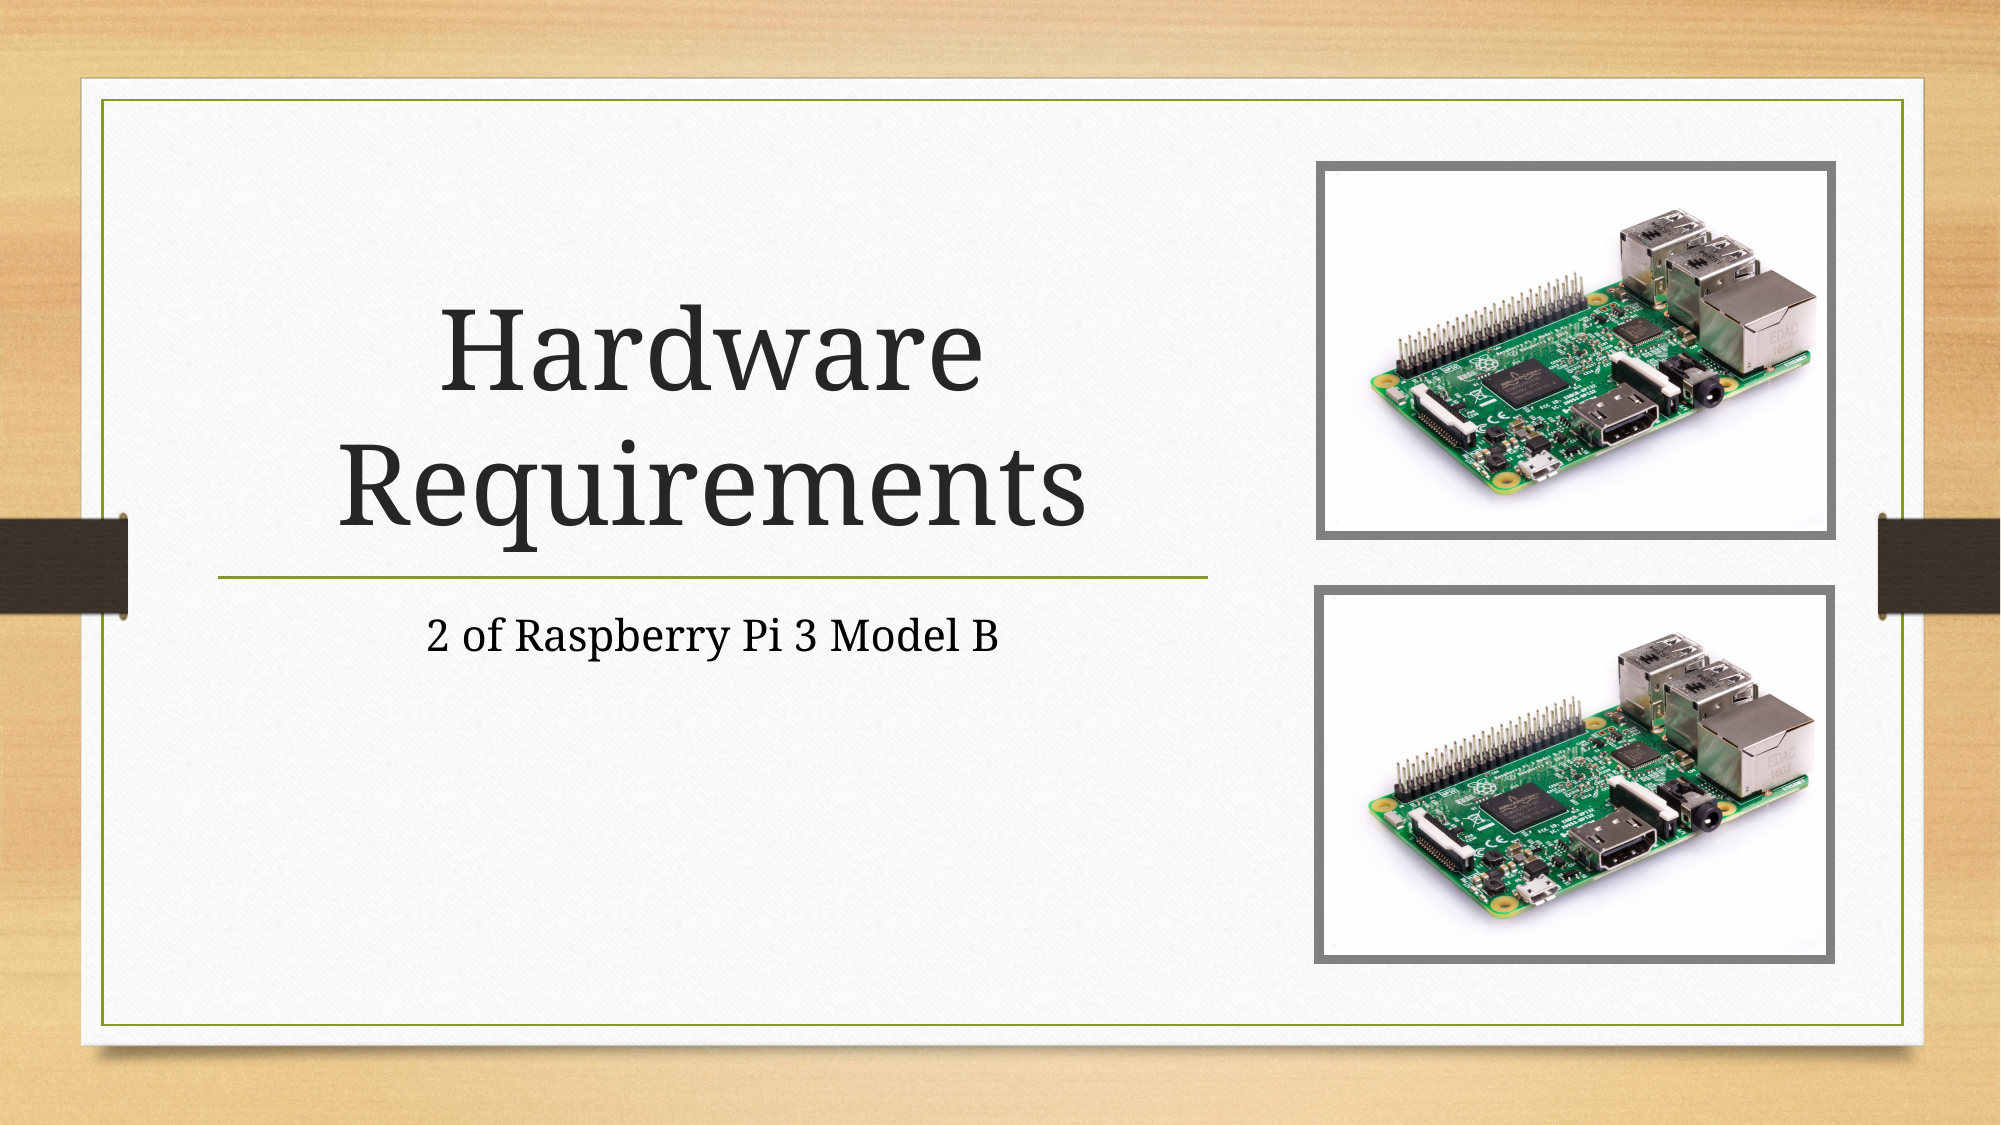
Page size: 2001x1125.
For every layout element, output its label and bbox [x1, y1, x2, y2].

picture [1324, 170, 1828, 531]
picture [1323, 594, 1827, 955]
text_box [0, 0, 2000, 1125]
